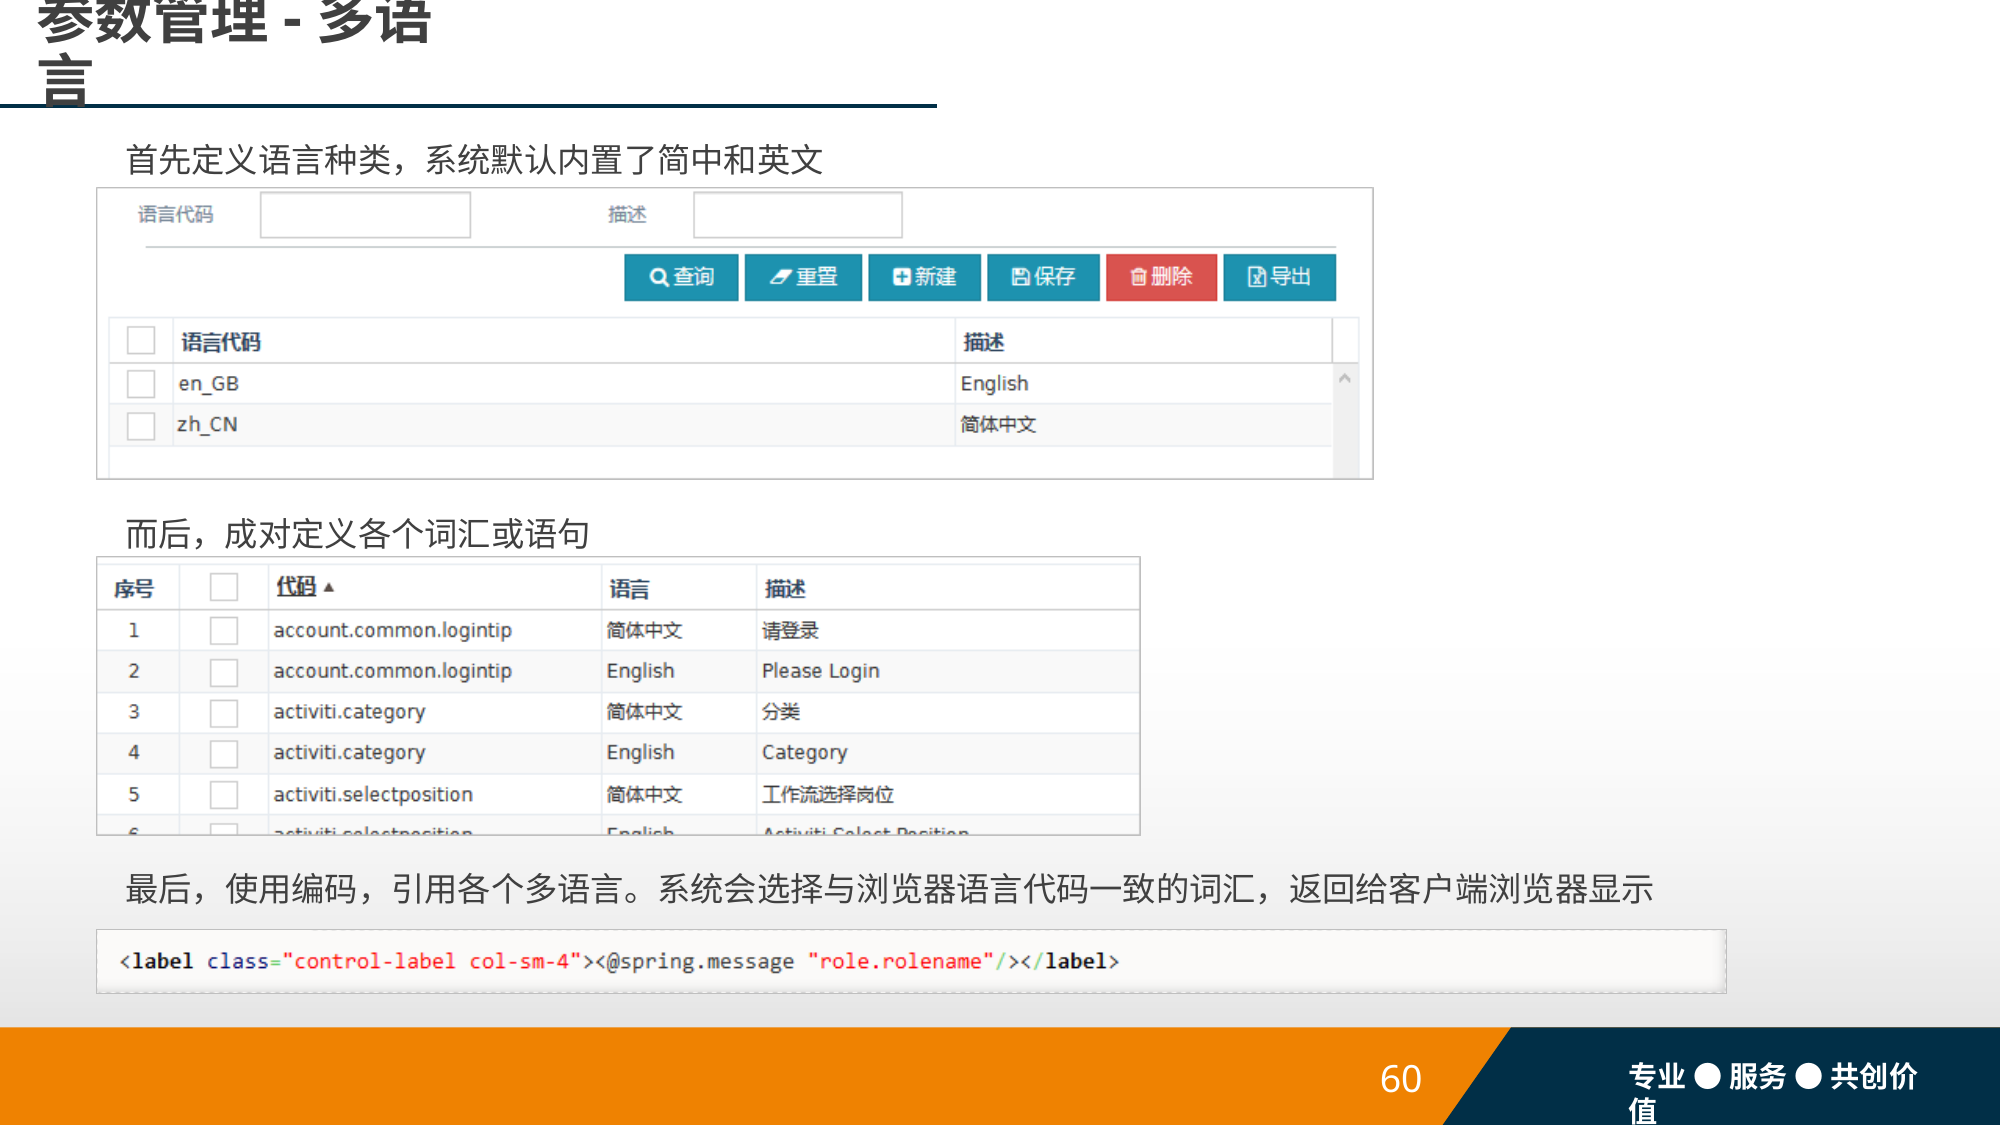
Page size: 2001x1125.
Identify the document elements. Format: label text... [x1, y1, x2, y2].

picture [96, 187, 1374, 481]
picture [96, 555, 1141, 836]
picture [96, 929, 1727, 994]
picture [47, 104, 84, 108]
text_box 而后，成对定义各个词汇或语句 [110, 493, 1410, 560]
subtitle 首先定义语言种类，系统默认内置了简中和英文 [110, 119, 1410, 188]
text_box 最后，使用编码，引用各个多语言。系统会选择与浏览器语言代码一致的词汇，返回给客户端浏览器显示 [110, 849, 1914, 916]
title 参数管理-多语言 [23, 13, 486, 90]
